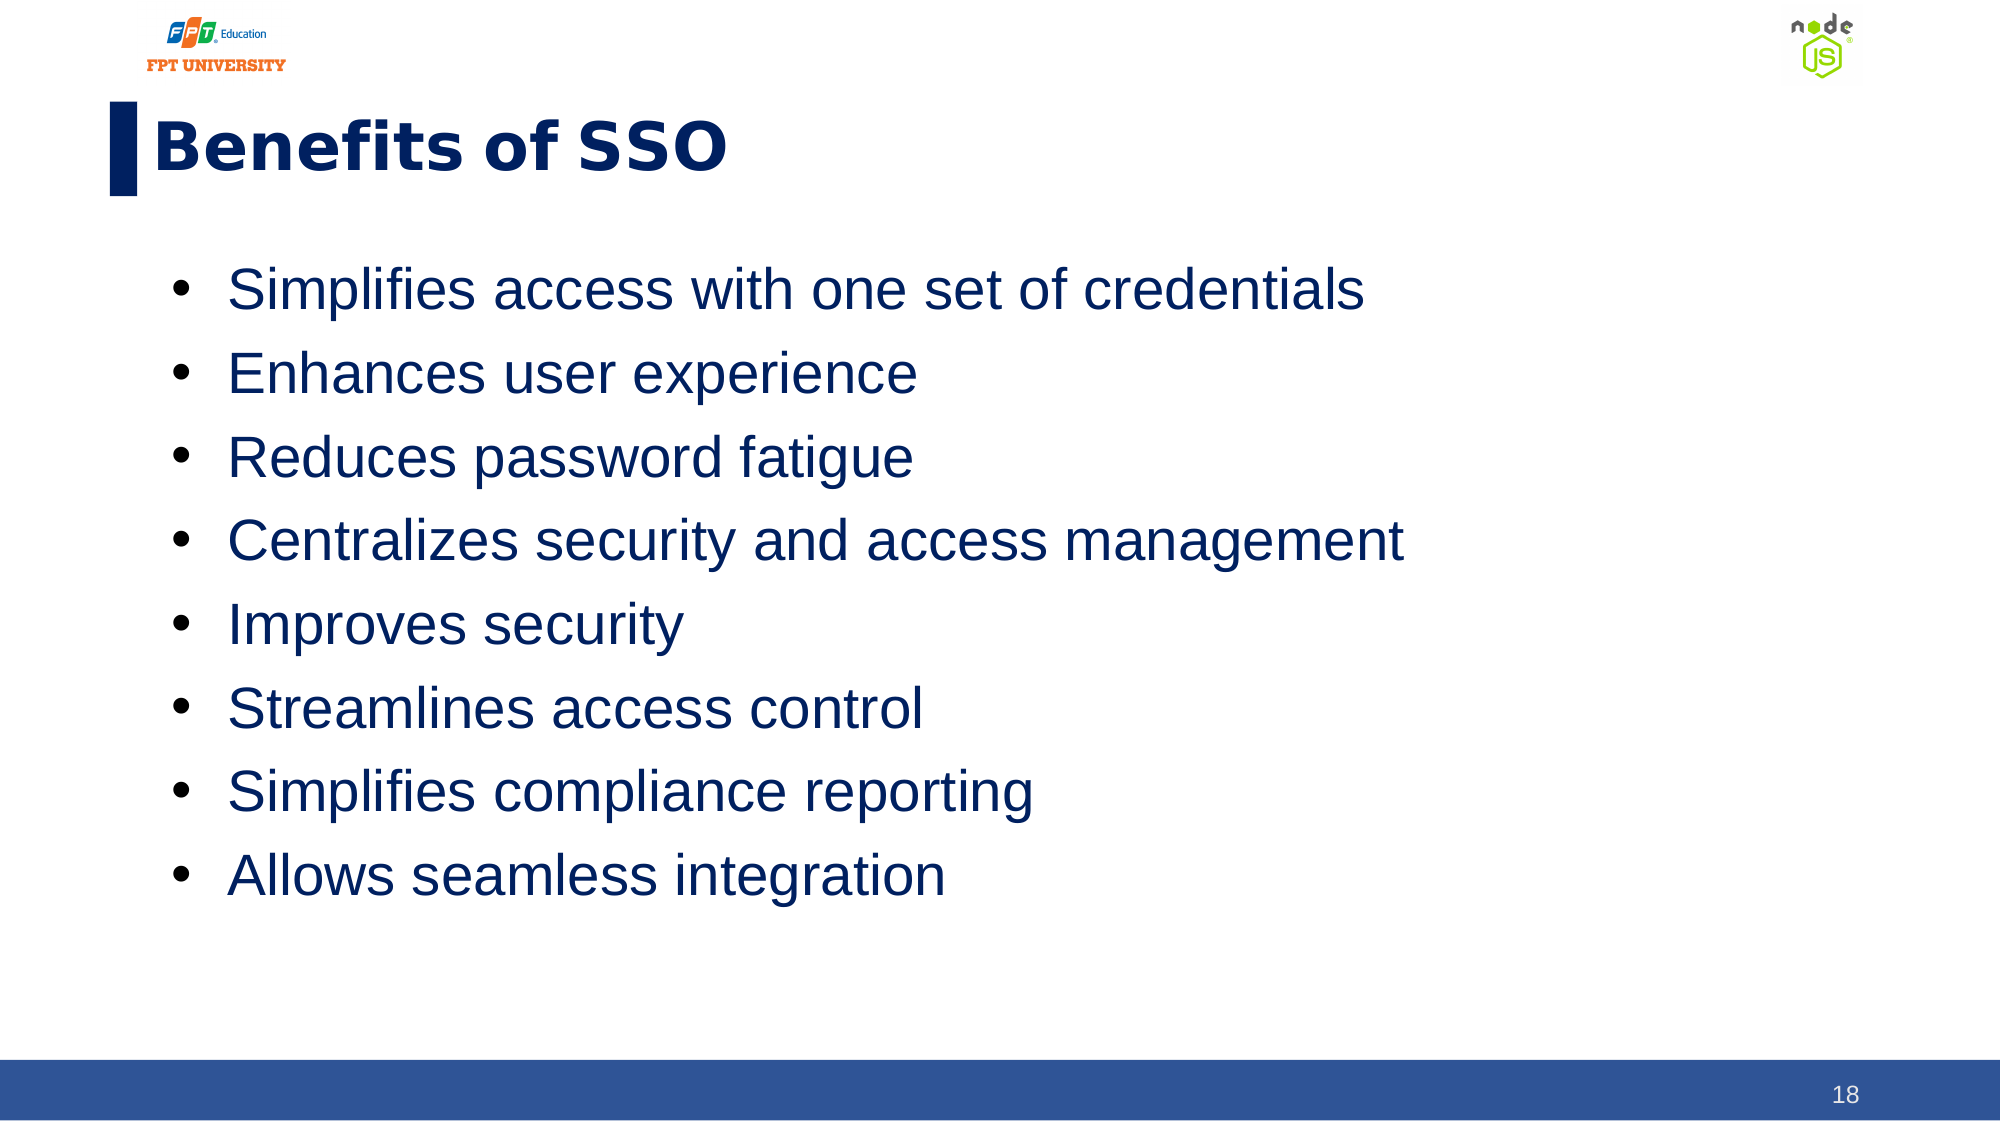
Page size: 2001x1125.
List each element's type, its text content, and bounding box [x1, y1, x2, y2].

picture [137, 1, 291, 86]
list Simplifies access with one set of credentials Enhances user experience Reduces password fatigue Centralizes security and access management Improves security Streamlines access control Simplifies compliance reporting Allows seamless integration [137, 251, 1863, 966]
picture [1781, 4, 1863, 86]
slide_number ‹#› [1424, 1063, 1875, 1123]
title 𝗕𝗲𝗻𝗲𝗳𝗶𝘁𝘀 𝗼𝗳 𝗦𝗦𝗢 [137, 101, 1650, 197]
